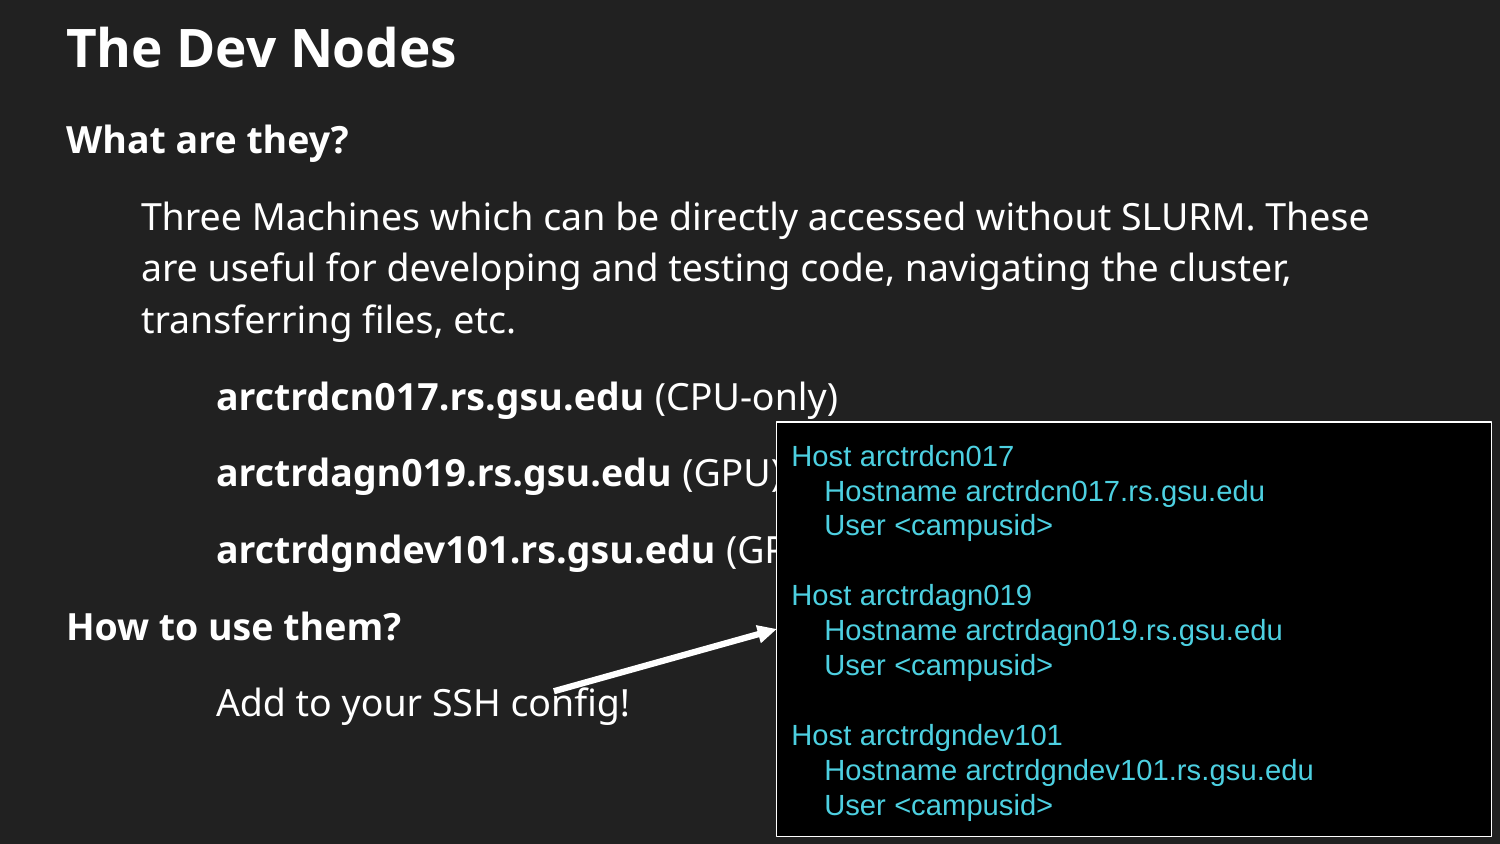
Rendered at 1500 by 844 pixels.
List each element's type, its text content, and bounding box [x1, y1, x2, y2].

title The Dev Nodes [51, 0, 1449, 93]
list What are they? Three Machines which can be directly accessed without SLURM. These are useful for developing and testing code, navigating the cluster, transferring files, etc. arctrdcn017.rs.gsu.edu (CPU-only) arctrdagn019.rs.gsu.edu (GPU) arctrdgndev101.rs.gsu.edu (GPU) How to use them? Add to your SSH config! [51, 93, 1449, 801]
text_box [553, 631, 777, 692]
text_box Host arctrdcn017 Hostname arctrdcn017.rs.gsu.edu User <campusid> Host arctrdagn019 Hostname arctrdagn019.rs.gsu.edu User <campusid> Host arctrdgndev101 Hostname arctrdgndev101.rs.gsu.edu User <campusid> [776, 421, 1492, 837]
